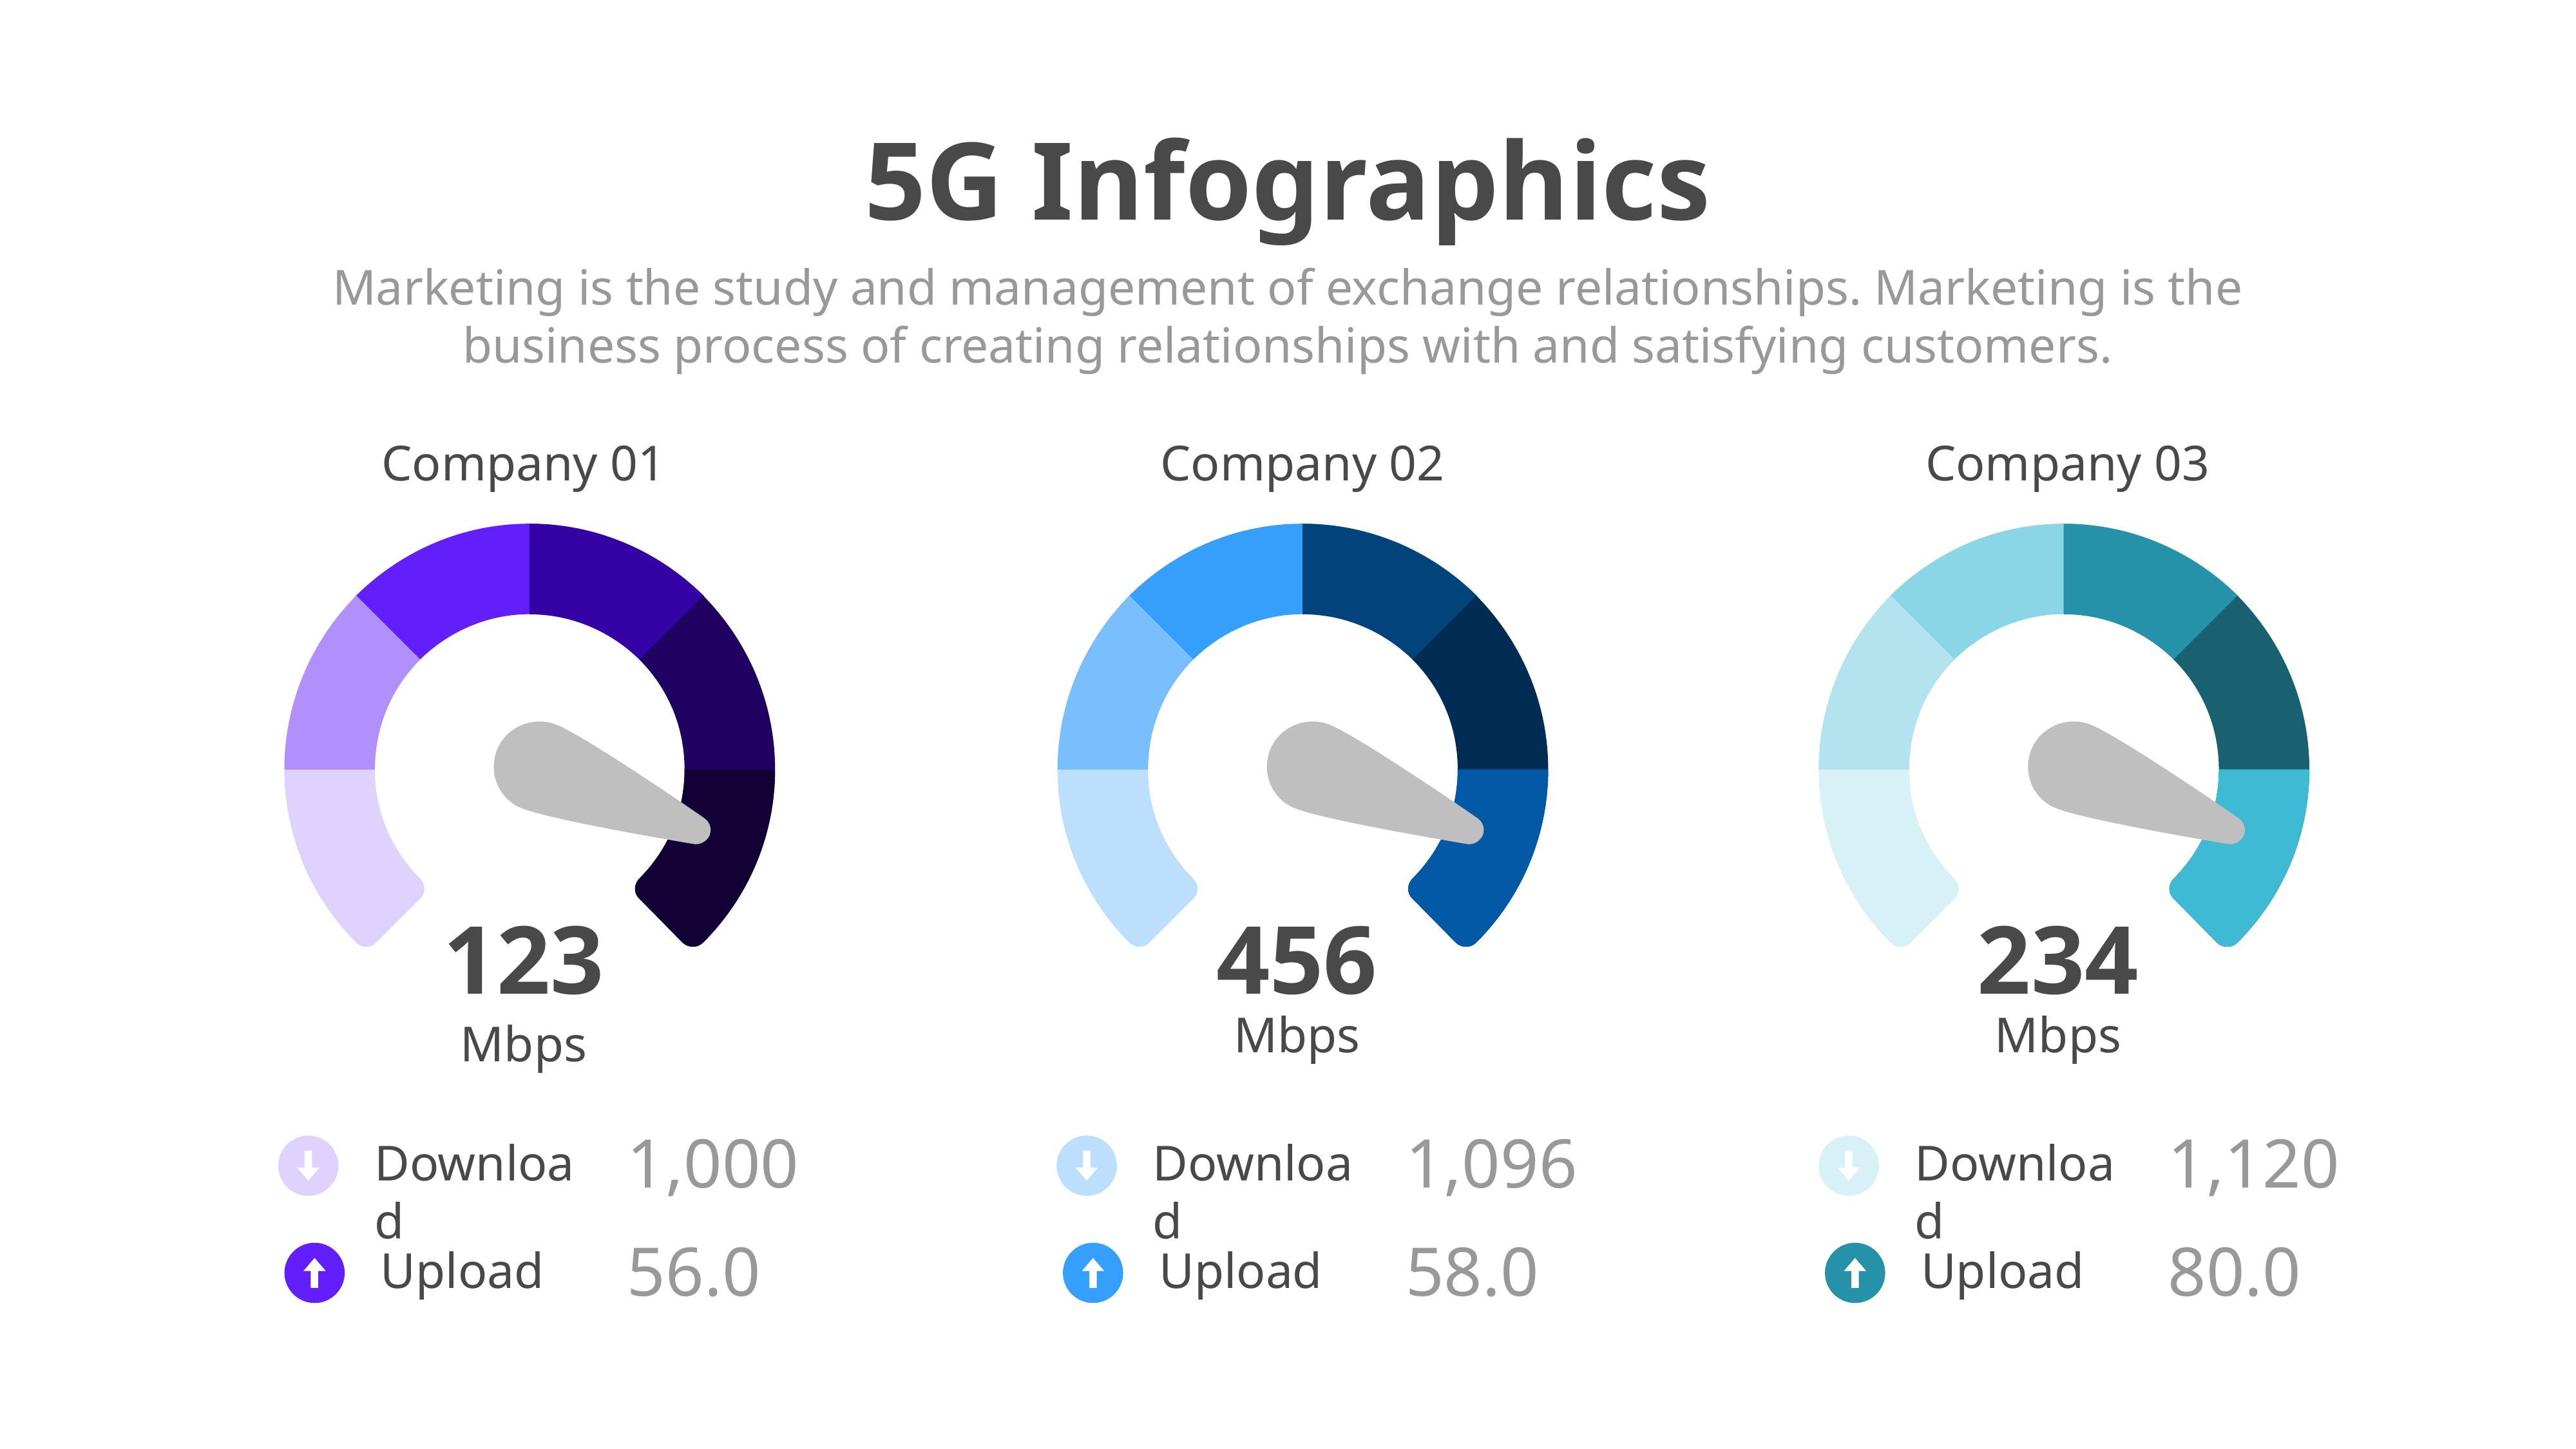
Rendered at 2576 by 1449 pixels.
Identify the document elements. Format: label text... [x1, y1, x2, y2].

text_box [1057, 524, 1549, 1045]
text_box Company 01 [366, 427, 682, 495]
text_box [1818, 524, 2310, 1045]
text_box Company 02 [1145, 427, 1460, 495]
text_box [1818, 1116, 2361, 1315]
text_box Company 03 [1910, 427, 2226, 495]
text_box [1056, 1116, 1599, 1315]
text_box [281, 108, 2295, 379]
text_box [284, 524, 776, 1054]
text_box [278, 1116, 820, 1315]
